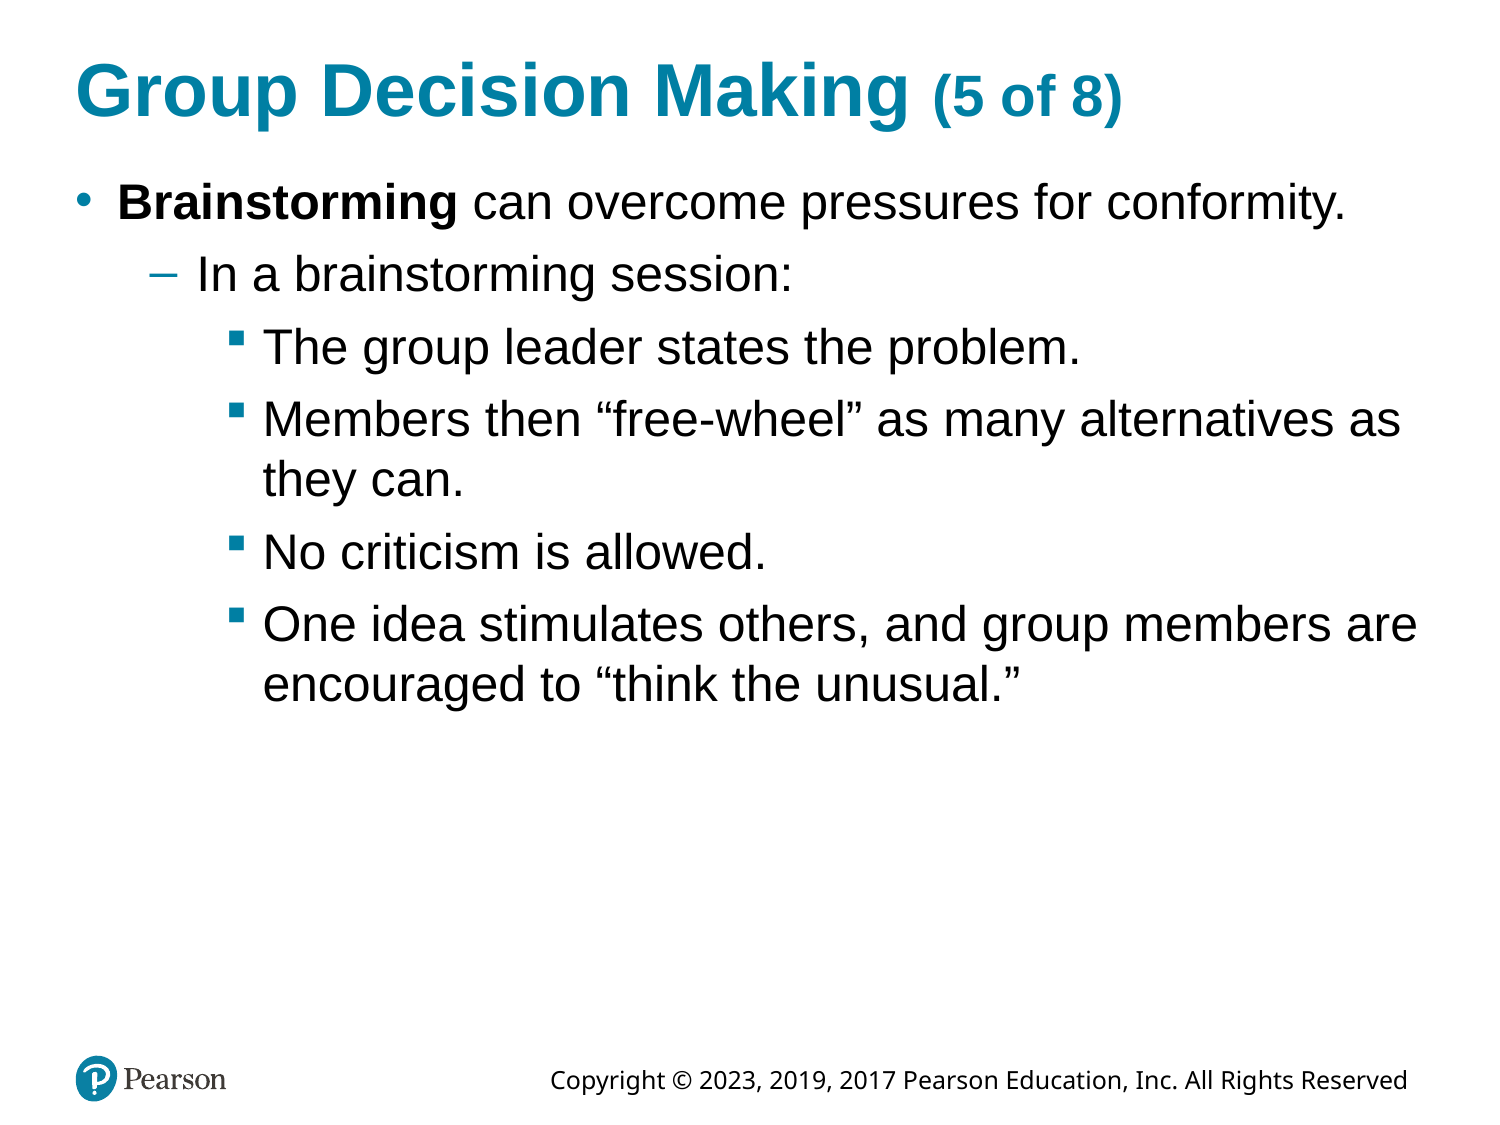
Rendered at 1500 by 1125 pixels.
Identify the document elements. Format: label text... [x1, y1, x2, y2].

title Group Decision Making (5 of 8) [75, 0, 1425, 118]
list Brainstorming can overcome pressures for conformity. In a brainstorming session: The group leader states the problem. Members then “free-wheel” as many alternatives as they can. No criticism is allowed. One idea stimulates others, and group members are encouraged to “think the unusual.” [75, 118, 1425, 763]
